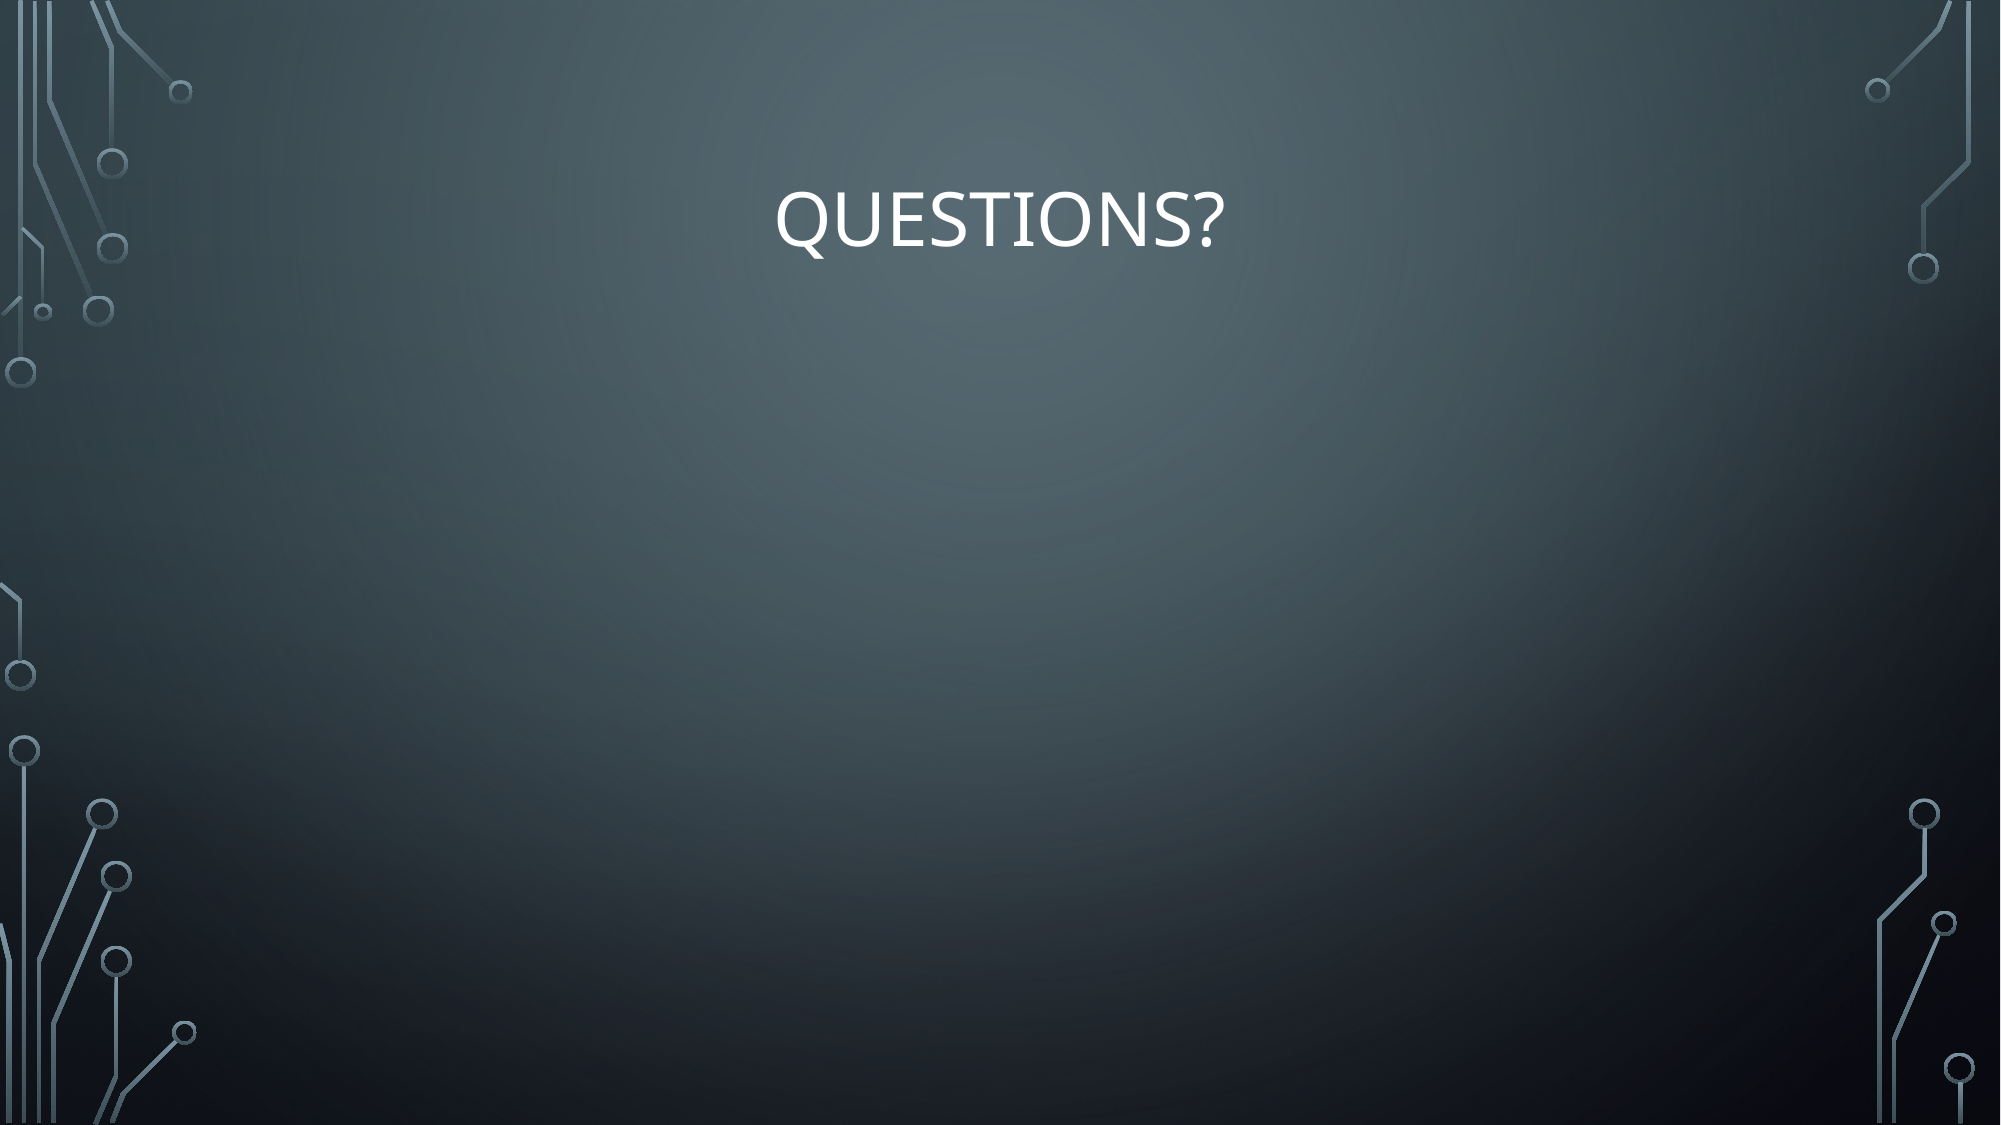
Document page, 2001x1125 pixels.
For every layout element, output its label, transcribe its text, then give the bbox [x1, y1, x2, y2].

title Questions? [187, 101, 1813, 344]
